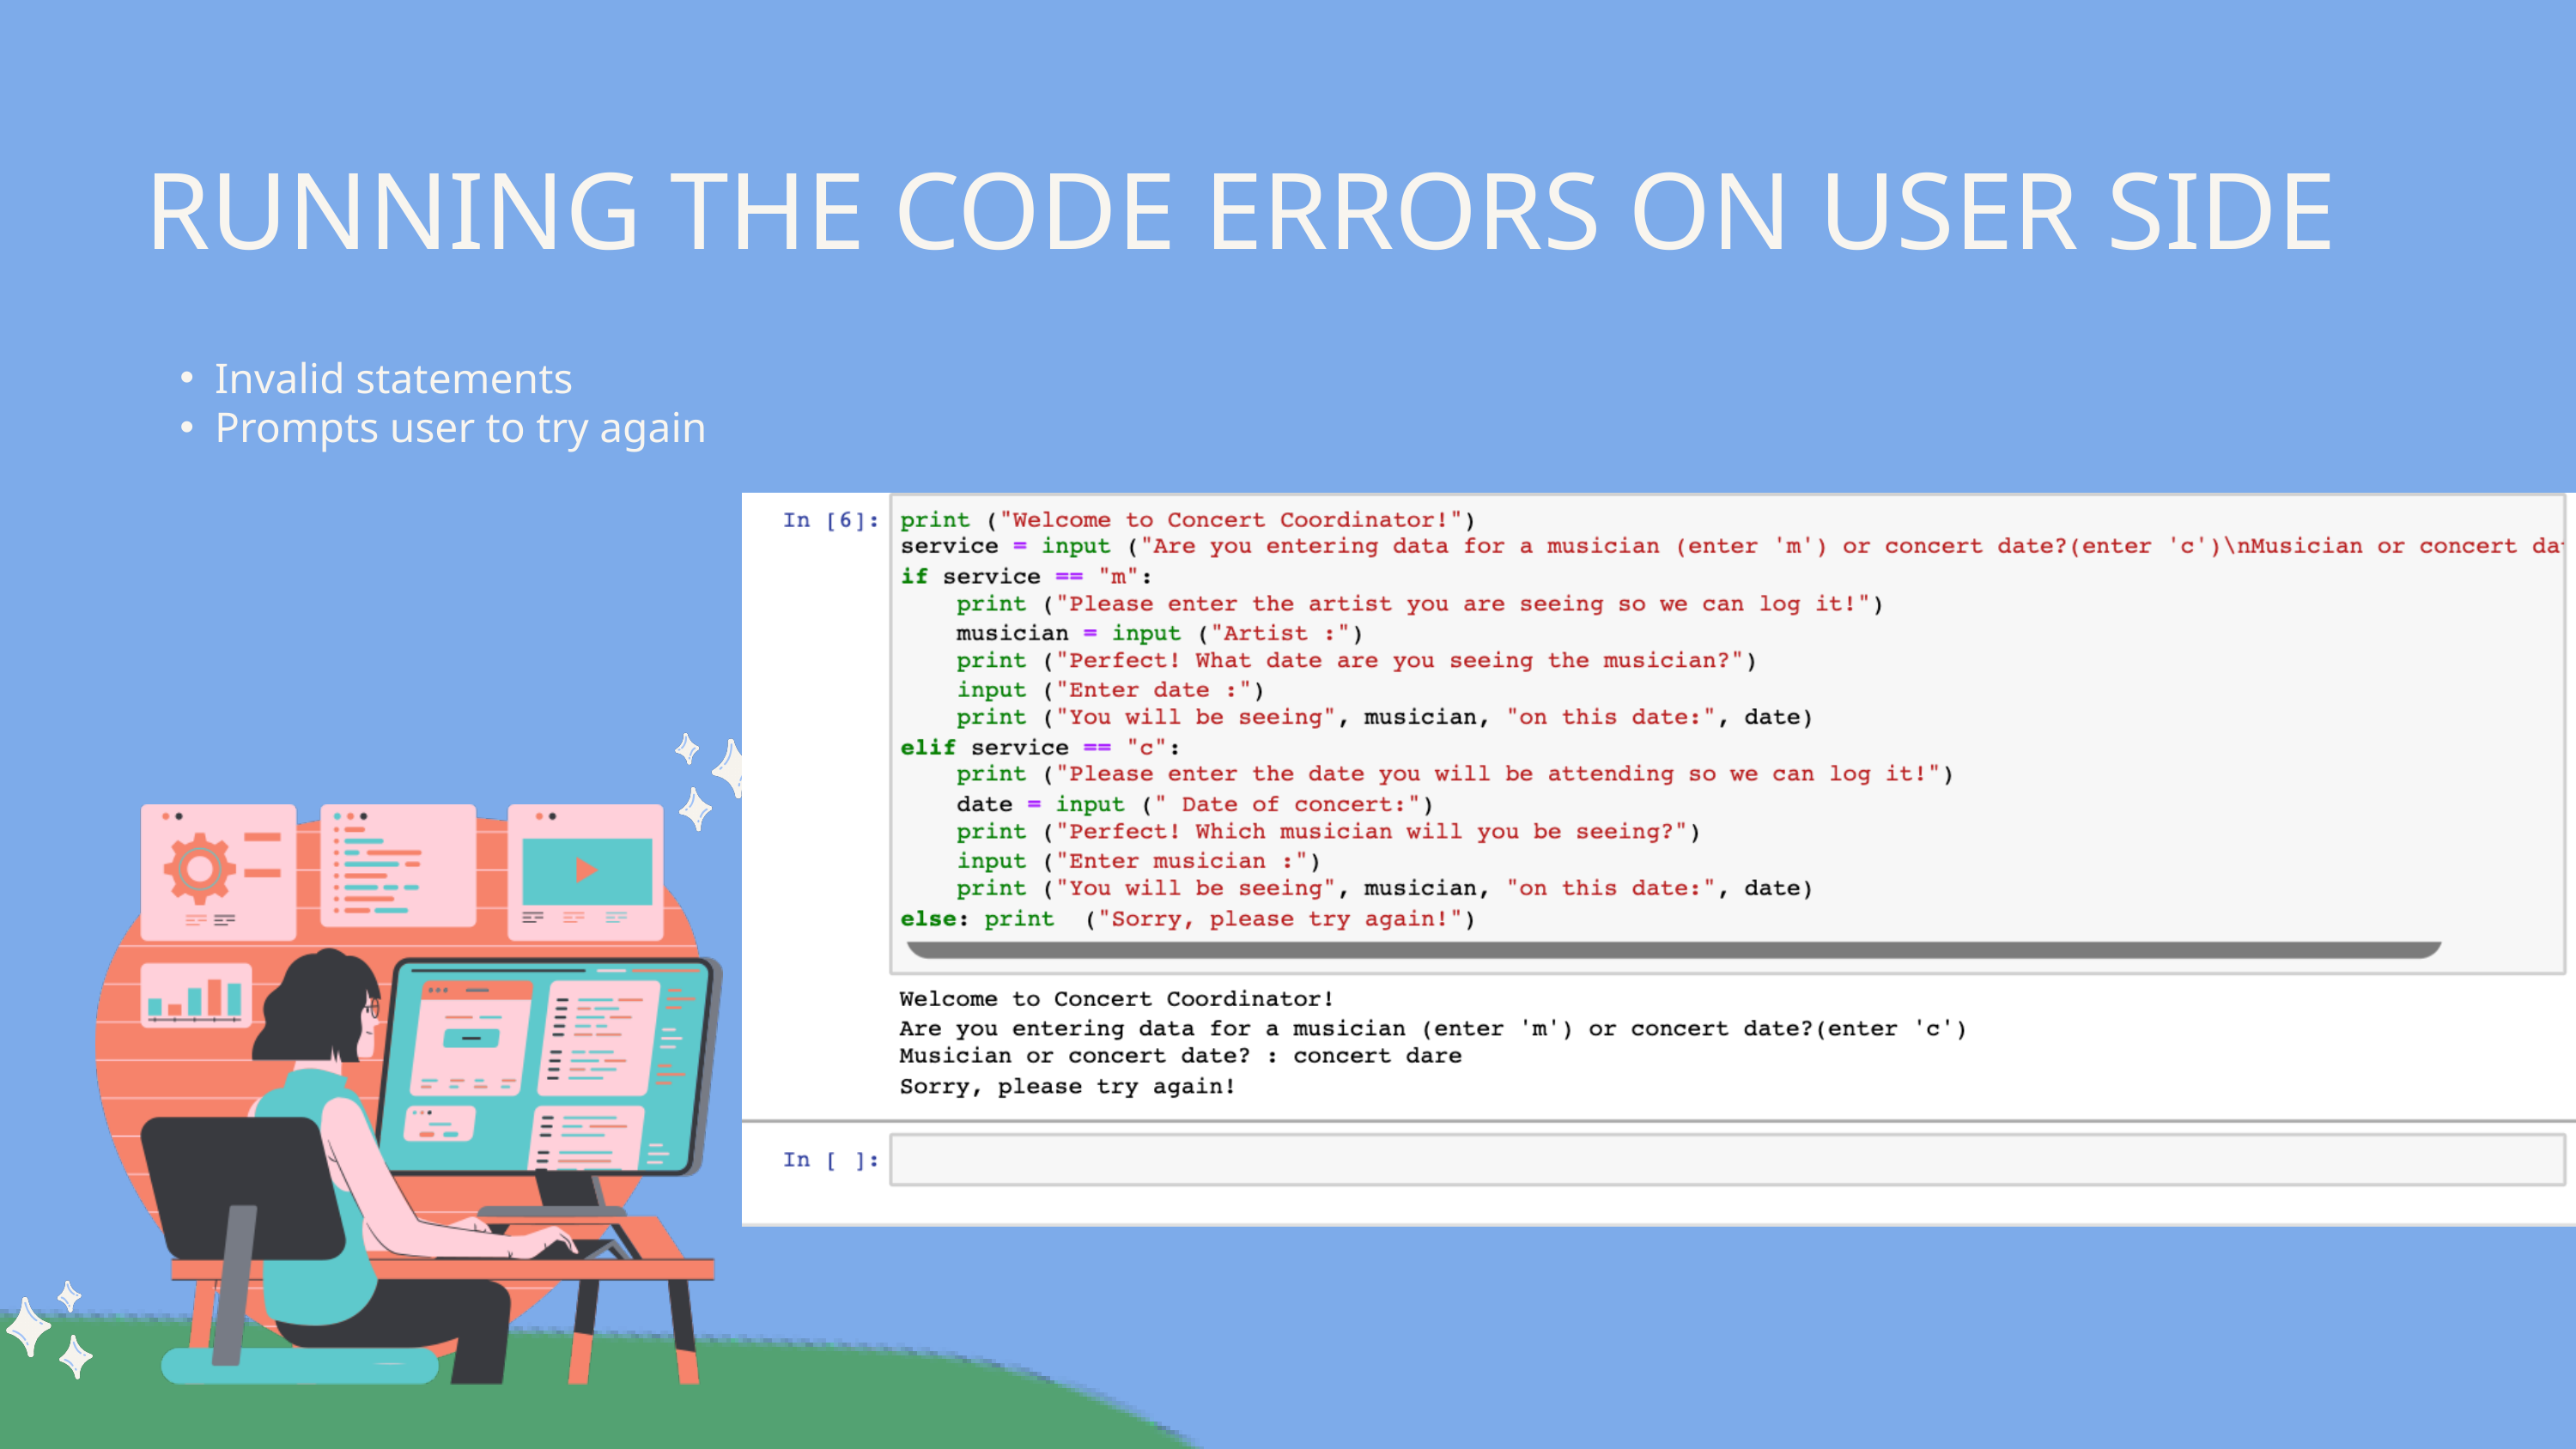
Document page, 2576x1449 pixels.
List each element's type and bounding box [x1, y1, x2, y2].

text_box [144, 144, 2576, 448]
picture [0, 493, 2576, 1449]
